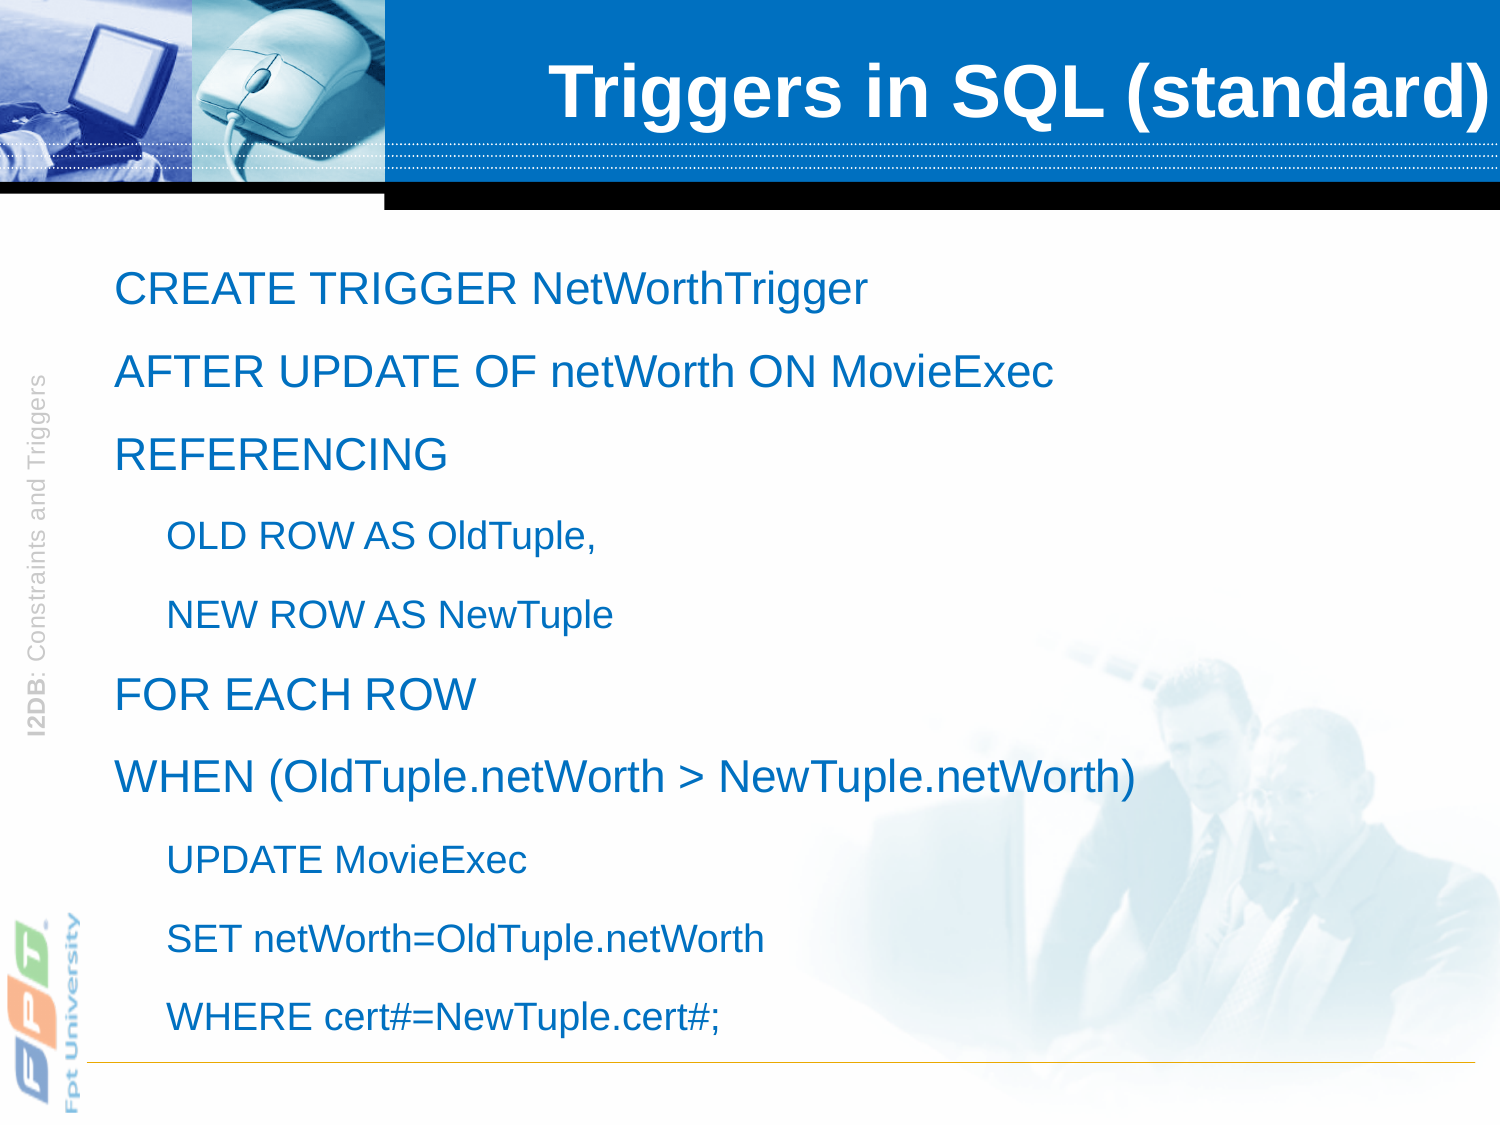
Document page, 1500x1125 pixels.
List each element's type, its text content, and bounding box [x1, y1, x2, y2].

list CREATE TRIGGER NetWorthTrigger AFTER UPDATE OF netWorth ON MovieExec REFERENCING OLD ROW AS OldTuple, NEW ROW AS NewTuple FOR EACH ROW WHEN (OldTuple.netWorth > NewTuple.netWorth) UPDATE MovieExec SET netWorth=OldTuple.netWorth WHERE cert#=NewTuple.cert#; [87, 216, 1475, 1050]
title Triggers in SQL (standard) [387, 0, 1500, 175]
picture [0, 0, 385, 181]
picture [0, 194, 1500, 1125]
